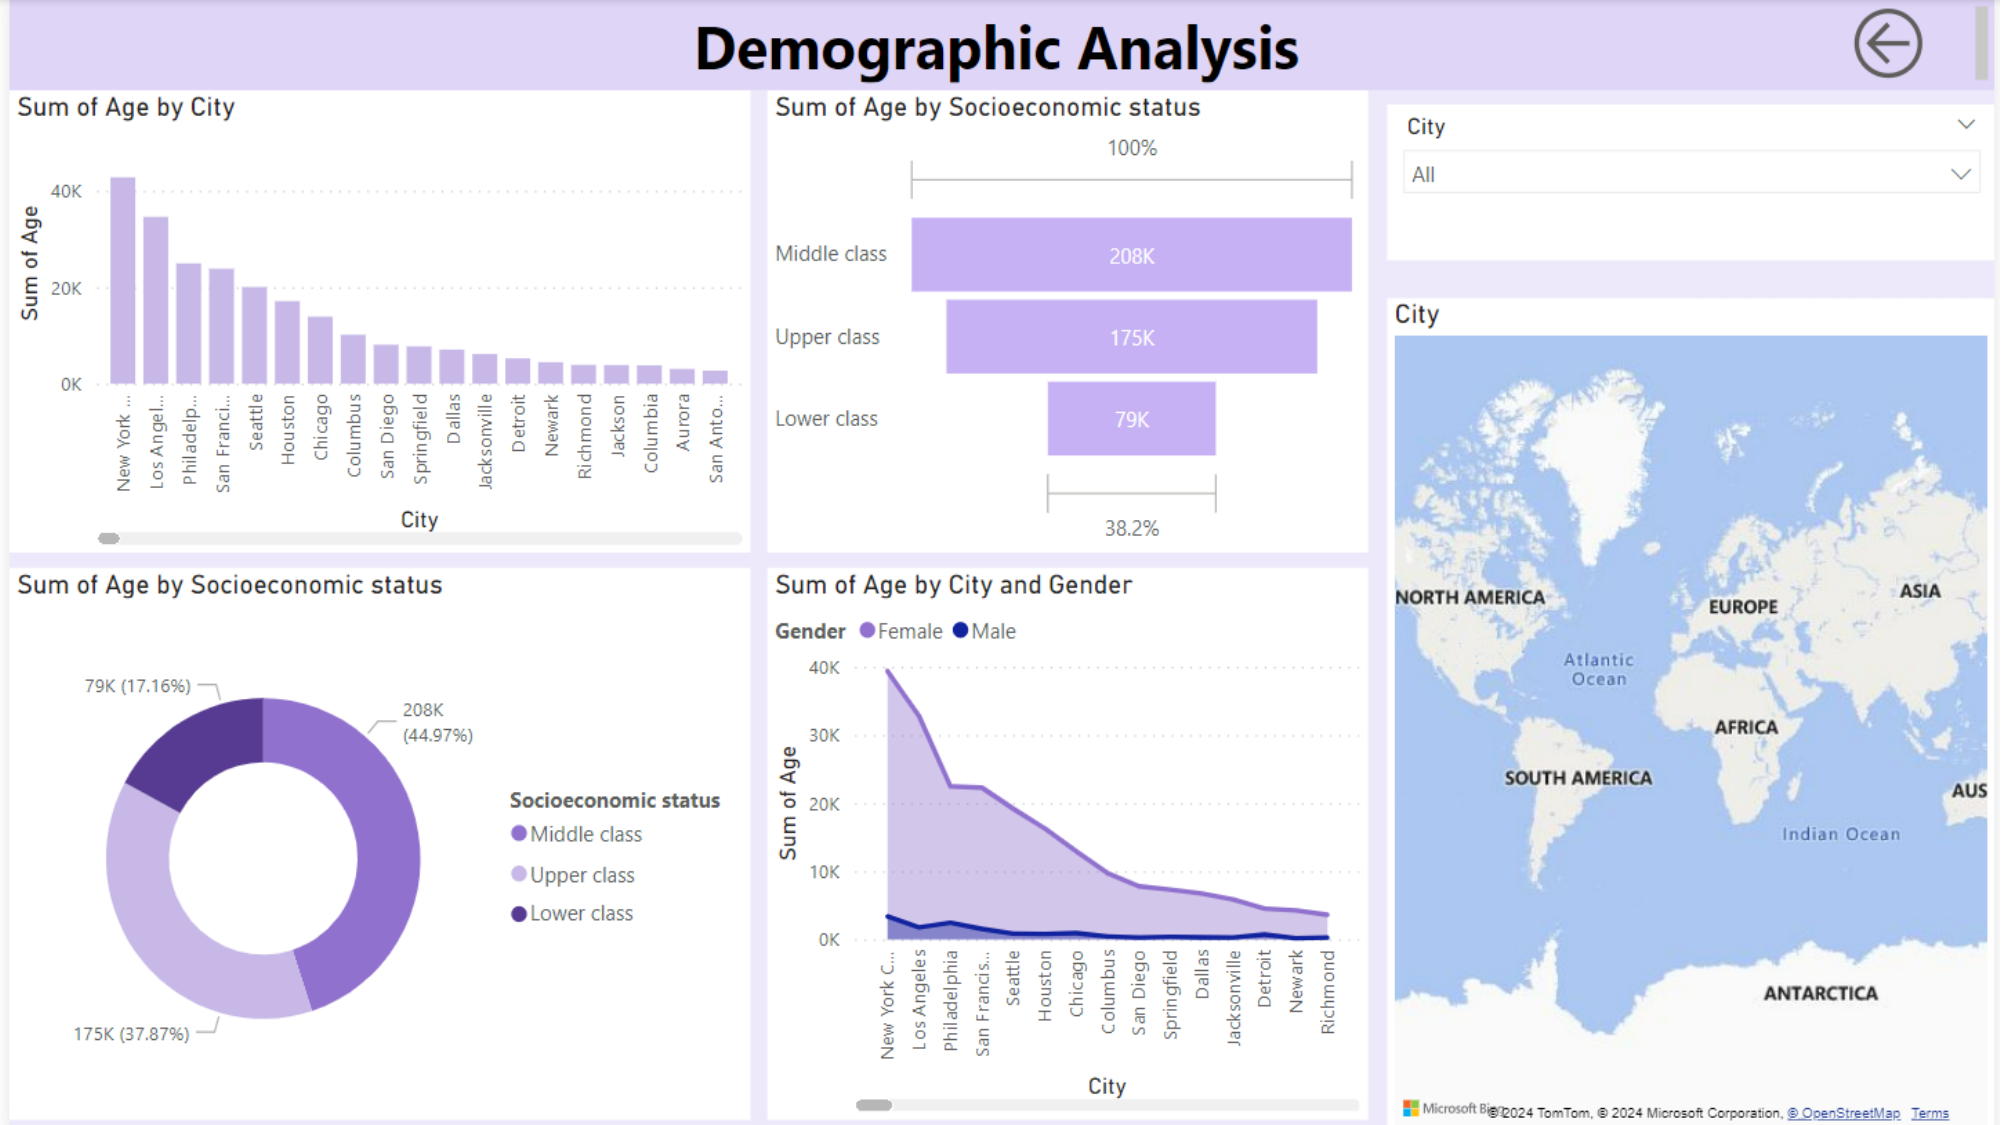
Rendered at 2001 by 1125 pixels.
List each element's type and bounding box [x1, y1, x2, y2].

list [0, 0, 2000, 1125]
